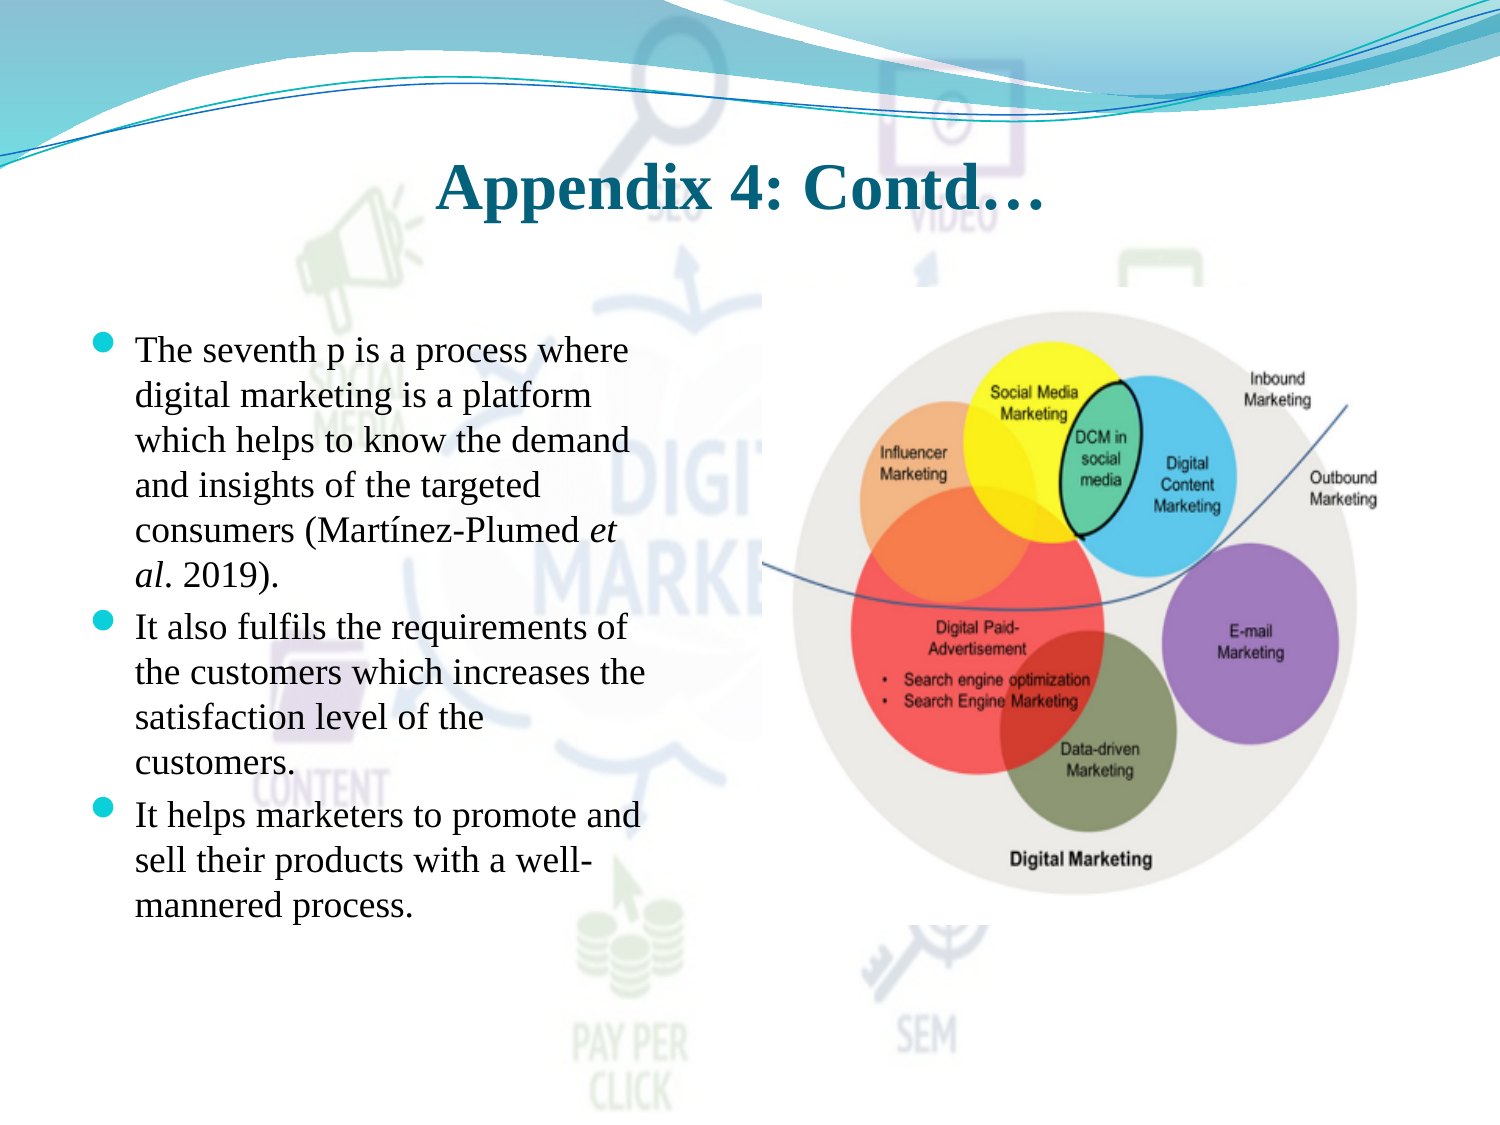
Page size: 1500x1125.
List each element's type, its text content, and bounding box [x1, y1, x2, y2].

list The seventh p is a process where digital marketing is a platform which helps to know the demand and insights of the targeted consumers (Martínez-Plumed et al. 2019). It also fulfils the requirements of the customers which increases the satisfaction level of the customers. It helps marketers to promote and sell their products with a well-mannered process. [75, 317, 663, 1038]
picture [762, 287, 1398, 926]
title Appendix 4: Contd… [75, 115, 1425, 303]
